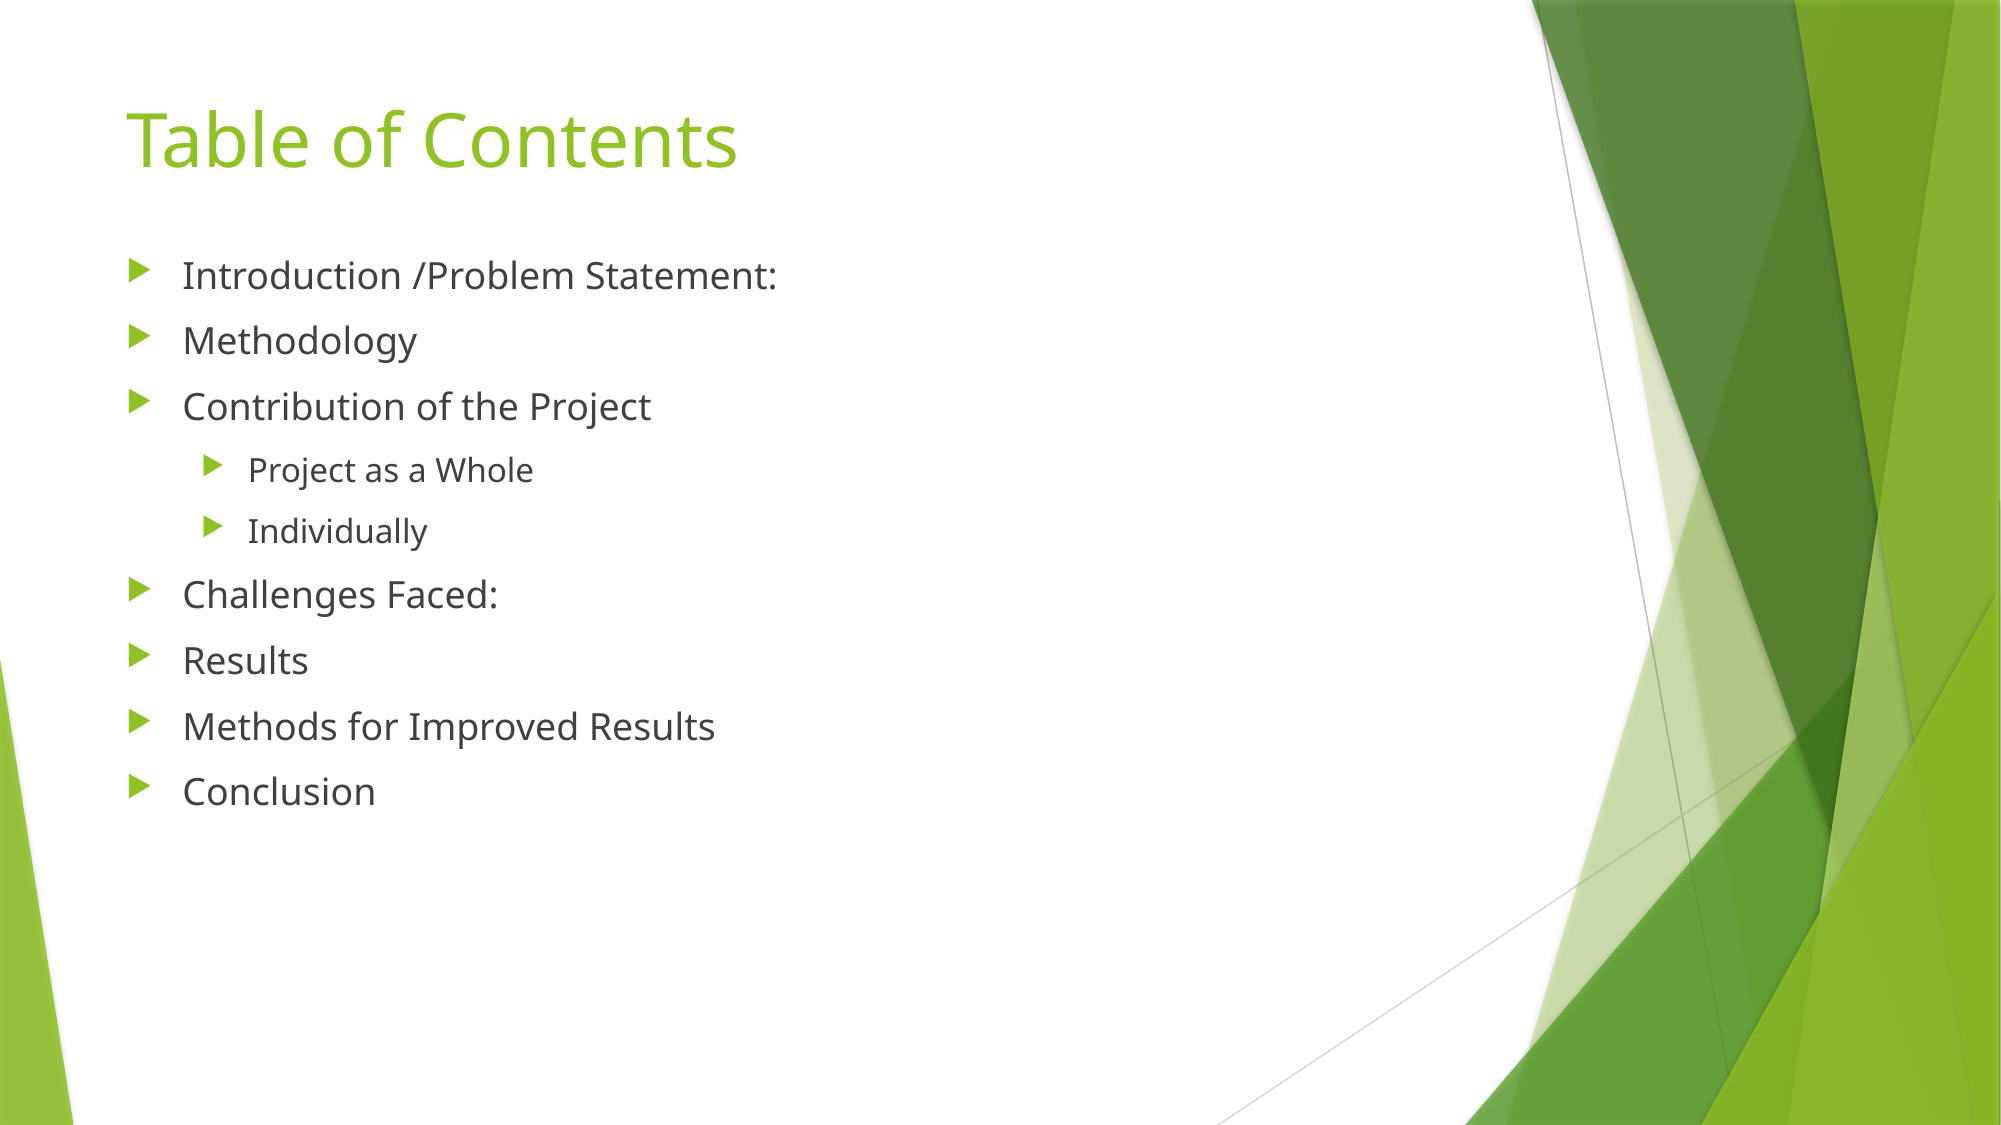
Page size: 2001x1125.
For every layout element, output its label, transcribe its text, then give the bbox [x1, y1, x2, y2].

title Table of Contents [111, 84, 1522, 244]
list Introduction /Problem Statement: Methodology Contribution of the Project Project as a Whole Individually Challenges Faced: Results Methods for Improved Results Conclusion [111, 244, 1522, 881]
